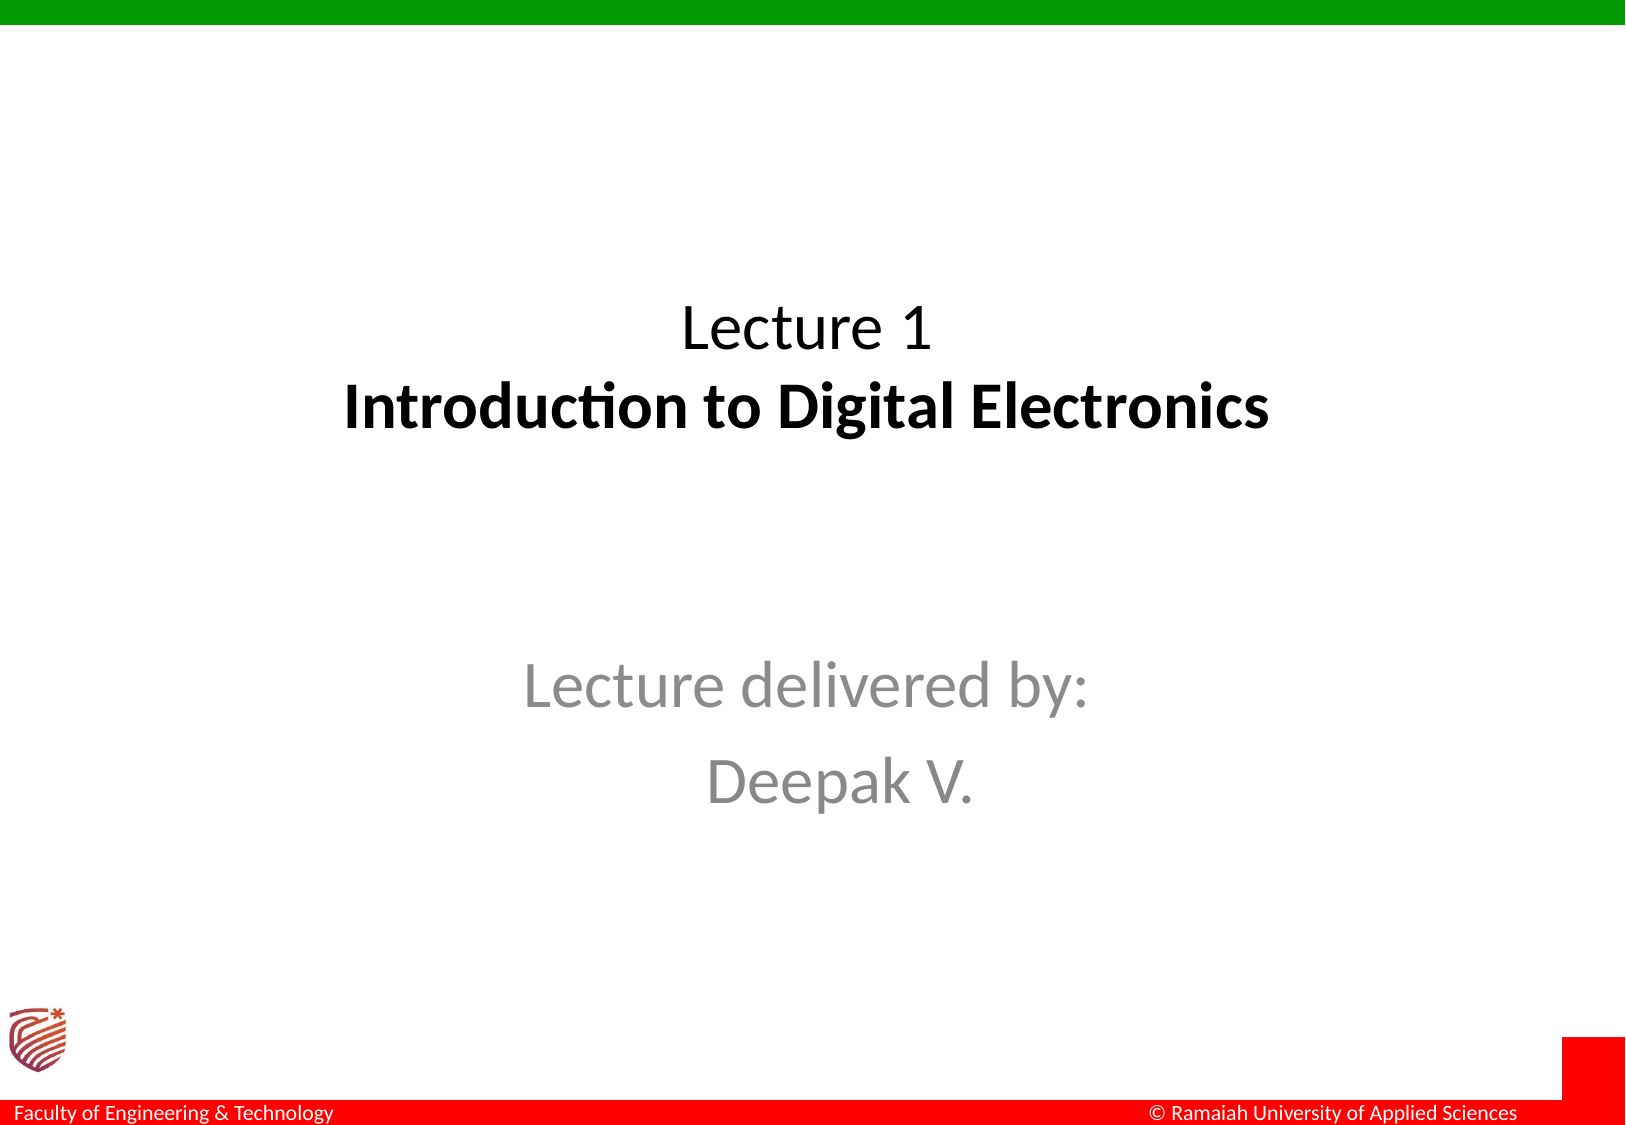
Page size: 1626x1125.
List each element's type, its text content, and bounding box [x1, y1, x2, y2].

title Lecture 1 Introduction to Digital Electronics [63, 275, 1552, 428]
text_box Lecture delivered by: Deepak V. [463, 633, 1152, 825]
picture [1, 993, 77, 1077]
